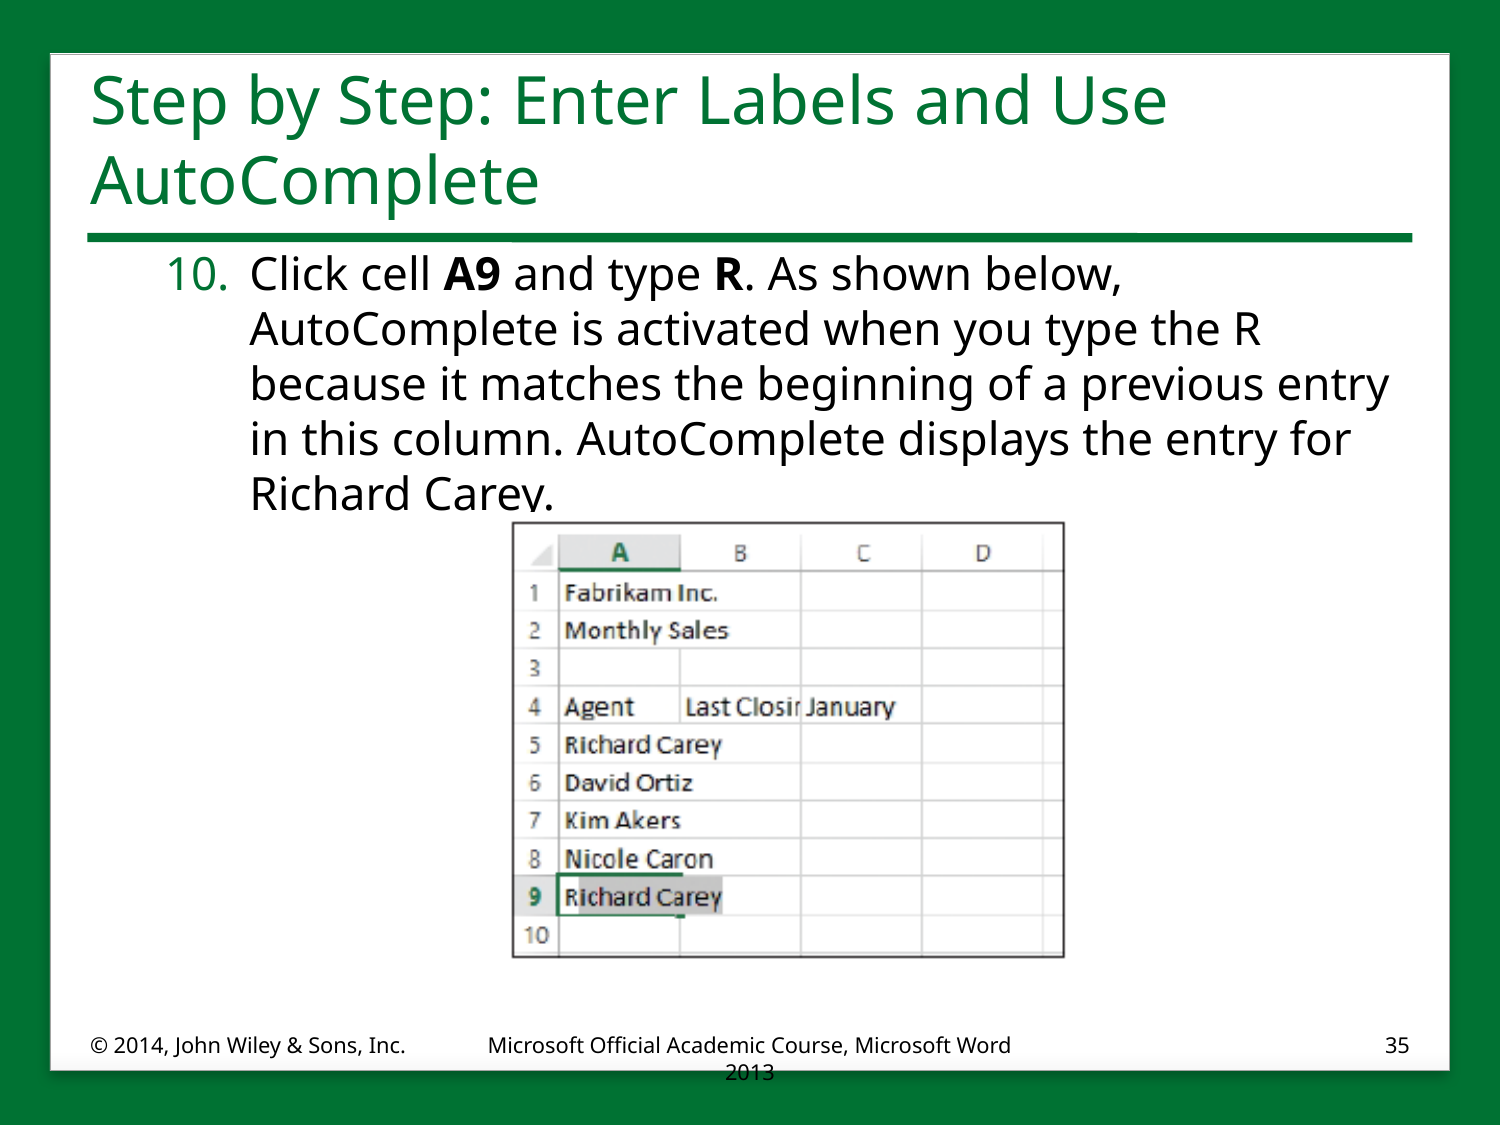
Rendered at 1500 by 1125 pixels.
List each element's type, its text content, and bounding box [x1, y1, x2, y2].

footer Microsoft Official Academic Course, Microsoft Word 2013 [449, 1024, 1051, 1103]
title Step by Step: Enter Labels and Use AutoComplete [74, 74, 1426, 226]
slide_number © 2014, John Wiley & Sons, Inc. [74, 1024, 426, 1103]
picture [499, 512, 1082, 969]
list Click cell A9 and type R. As shown below, AutoComplete is activated when you type the R because it matches the beginning of a previous entry in this column. AutoComplete displays the entry for Richard Carey. [75, 237, 1425, 1063]
slide_number 35 [1074, 1024, 1426, 1103]
